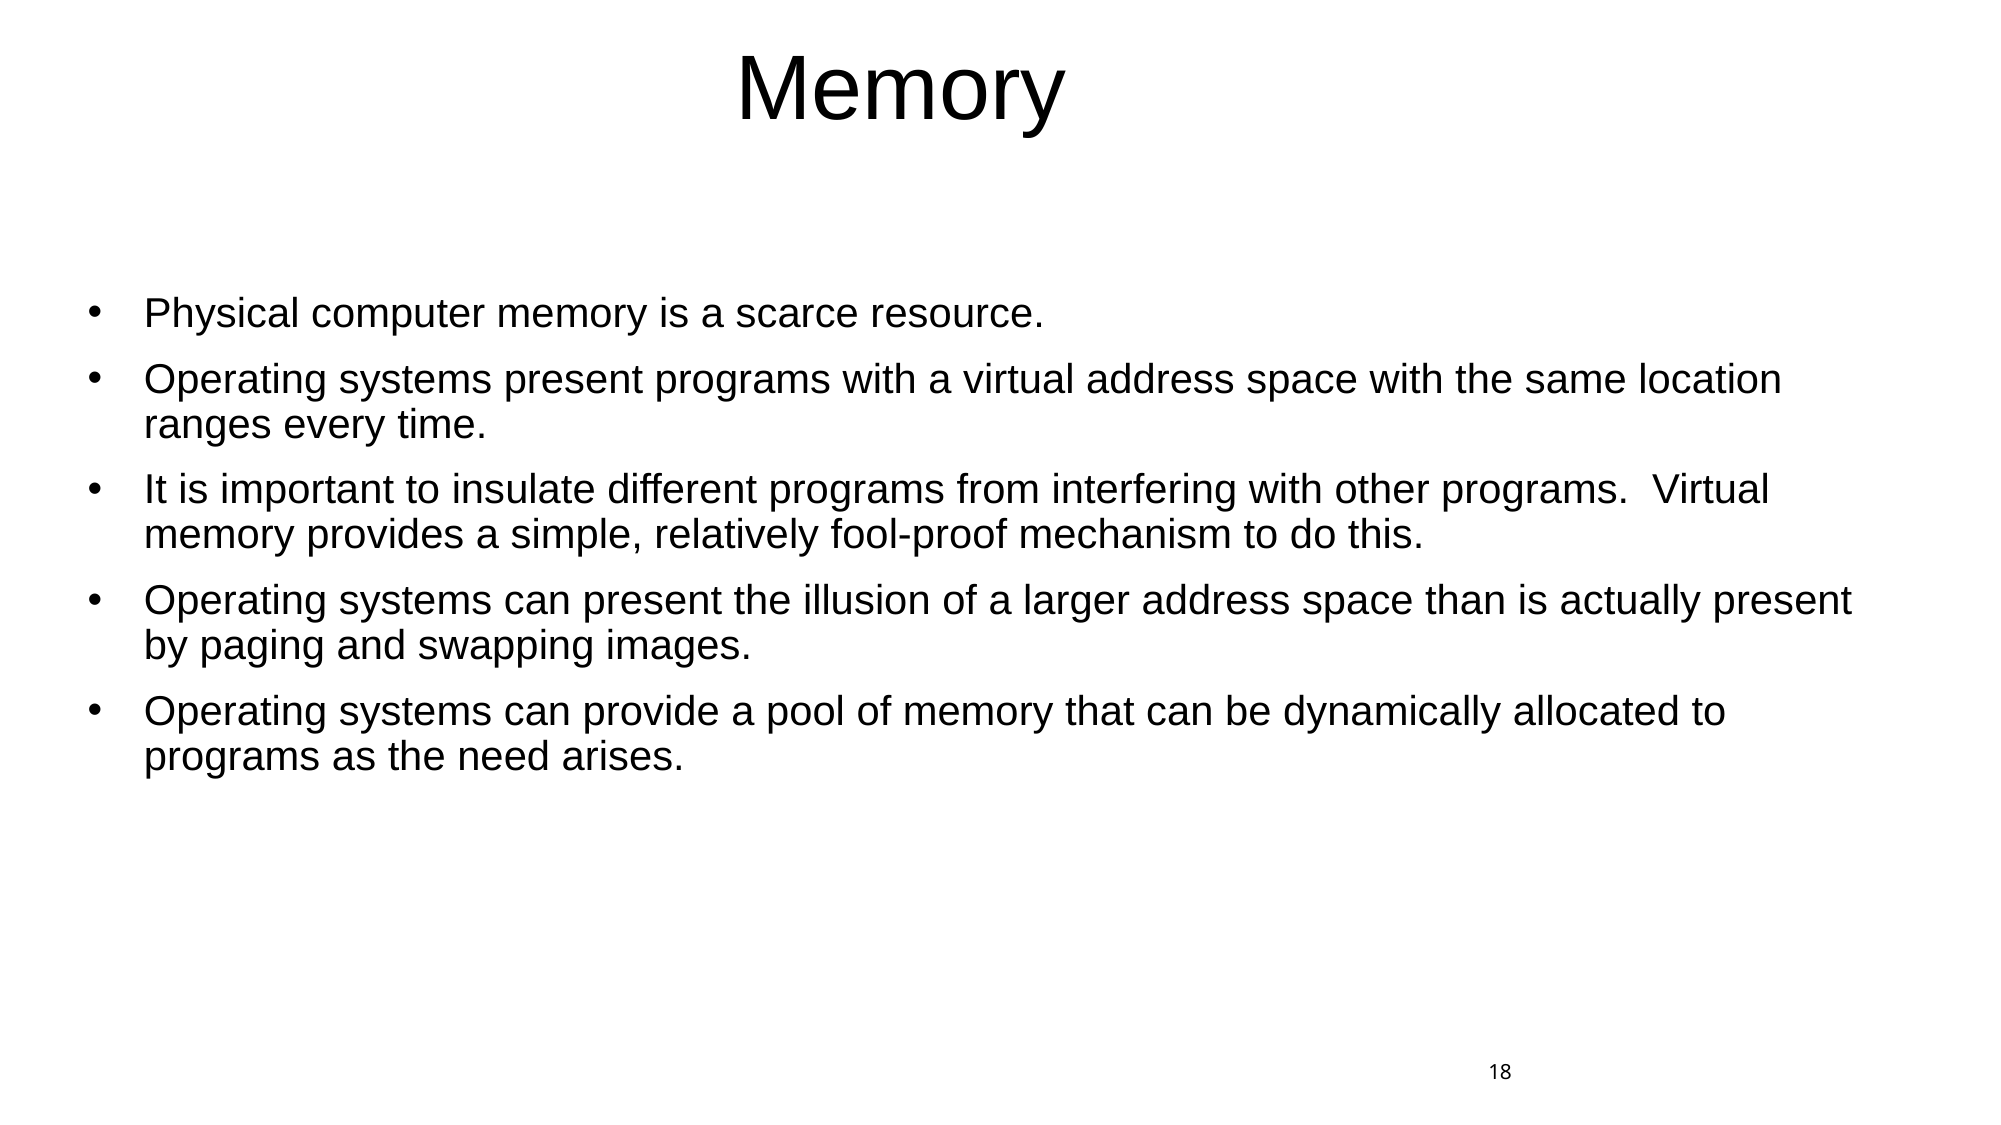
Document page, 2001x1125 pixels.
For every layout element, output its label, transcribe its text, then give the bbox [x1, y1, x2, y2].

slide_number 18 [1325, 1042, 1675, 1103]
title Memory [150, 18, 1653, 162]
list Physical computer memory is a scarce resource. Operating systems present programs with a virtual address space with the same location ranges every time. It is important to insulate different programs from interfering with other programs. Virtual memory provides a simple, relatively fool-proof mechanism to do this. Operating systems can present the illusion of a larger address space than is actually present by paging and swapping images. Operating systems can provide a pool of memory that can be dynamically allocated to programs as the need arises. [72, 283, 1919, 1019]
